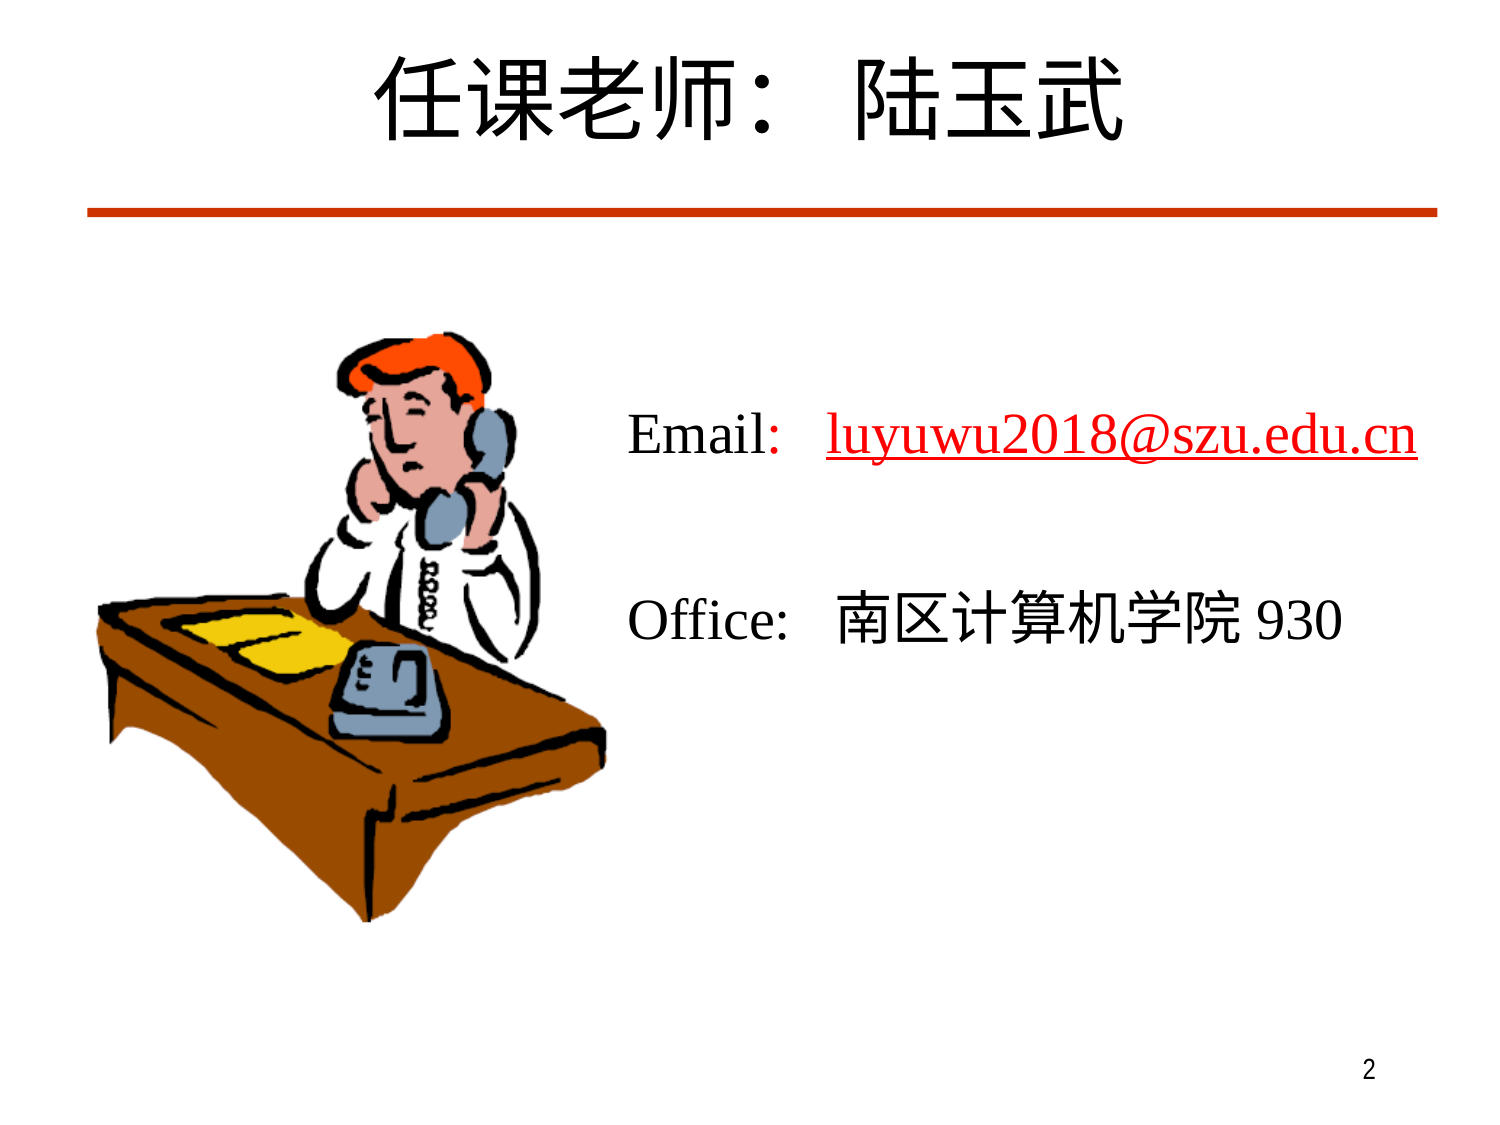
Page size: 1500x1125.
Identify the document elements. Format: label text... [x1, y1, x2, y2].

slide_number 2 [1347, 1042, 1426, 1118]
picture [74, 324, 615, 934]
list Email: luyuwu2018@szu.edu.cn Office: 南区计算机学院930 [618, 387, 1465, 800]
title 任课老师： 陆玉武 [75, 37, 1425, 157]
